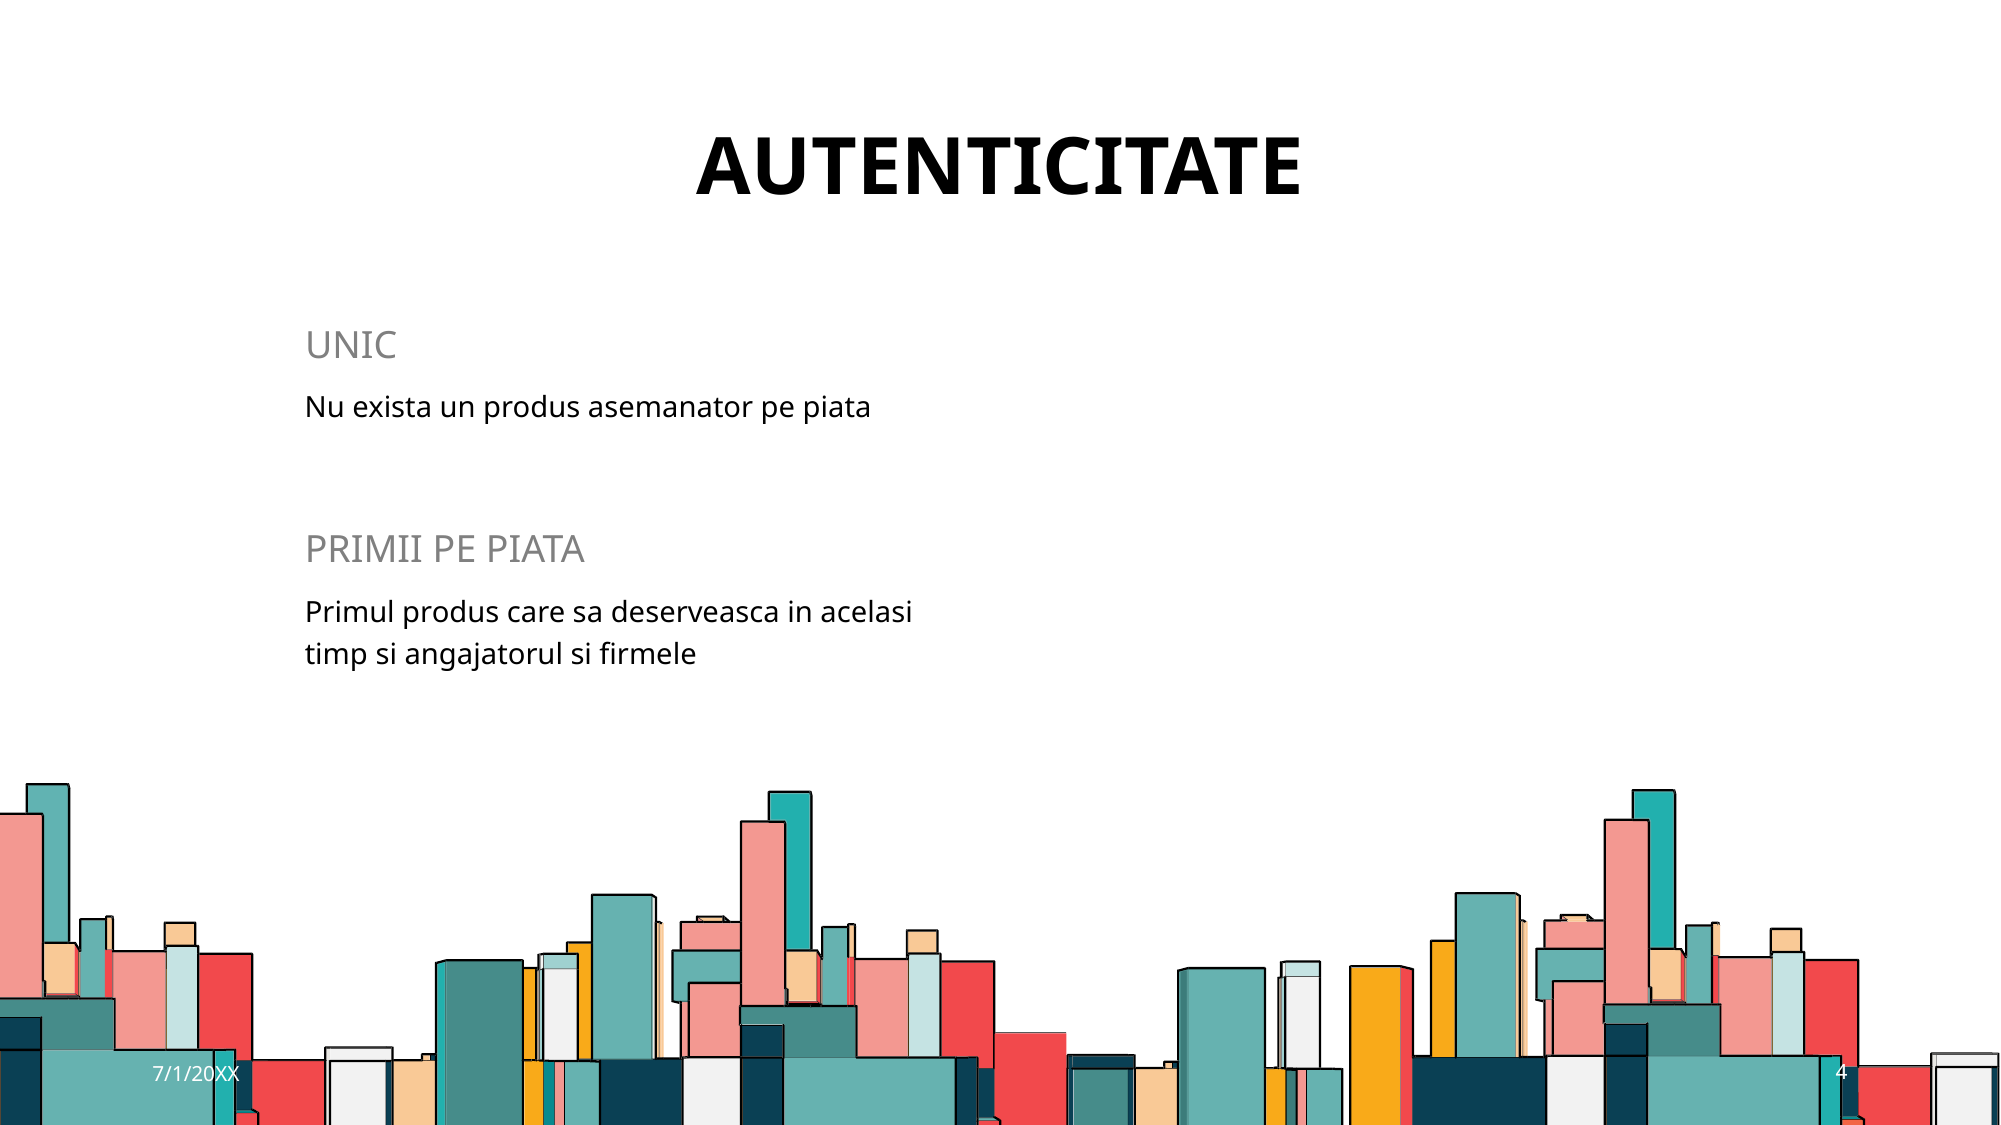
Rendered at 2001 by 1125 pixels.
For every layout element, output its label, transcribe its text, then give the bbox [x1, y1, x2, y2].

list PRIMII PE PIATA [289, 508, 965, 578]
list Primul produs care sa deserveasca in acelasi timp si angajatorul si firmele [289, 578, 965, 714]
slide_number 4 [1412, 1042, 1863, 1103]
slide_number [137, 1042, 588, 1103]
list UNIC [290, 304, 965, 374]
list Nu exista un produs asemanator pe piata [289, 374, 965, 508]
title Autenticitate [154, 60, 1847, 278]
